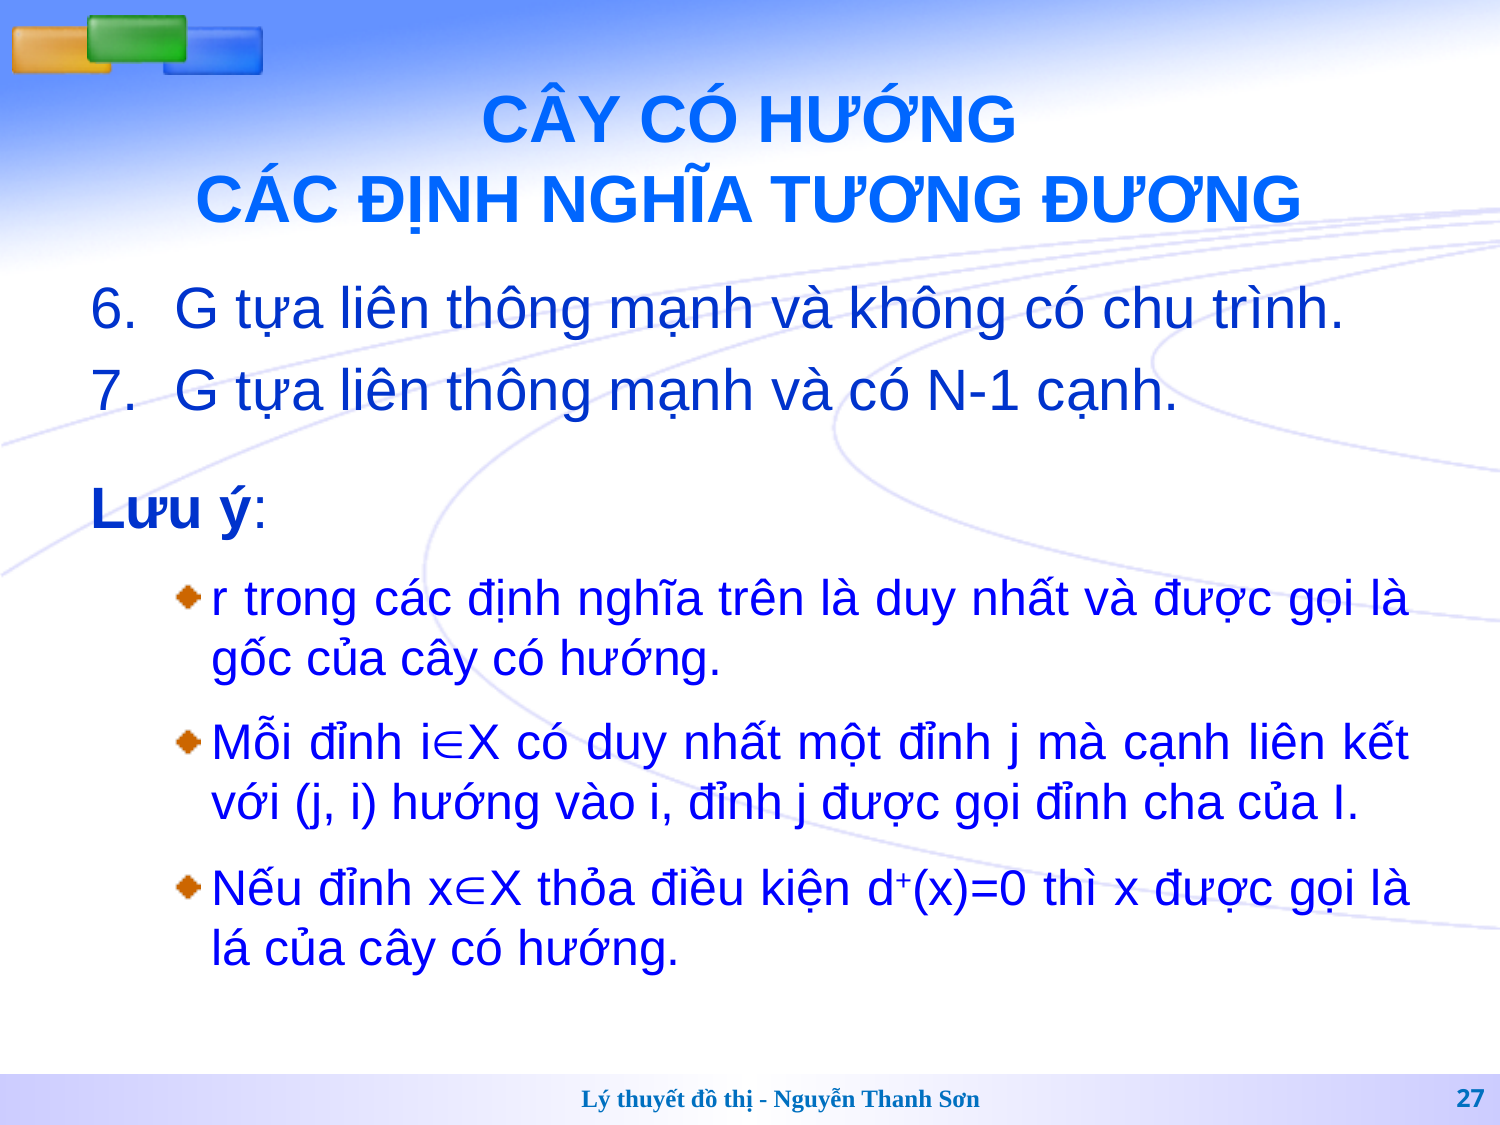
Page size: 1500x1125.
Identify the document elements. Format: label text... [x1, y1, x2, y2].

title CÂY CÓ HƯỚNG CÁC ĐỊNH NGHĨA TƯƠNG ĐƯƠNG [74, 74, 1426, 238]
slide_number 27 [1338, 1074, 1500, 1125]
list G tựa liên thông mạnh và không có chu trình. G tựa liên thông mạnh và có N-1 cạnh. Lưu ý: r trong các định nghĩa trên là duy nhất và được gọi là gốc của cây có hướng. Mỗi đỉnh iX có duy nhất một đỉnh j mà cạnh liên kết với (j, i) hướng vào i, đỉnh j được gọi đỉnh cha của I. Nếu đỉnh xX thỏa điều kiện d+(x)=0 thì x được gọi là lá của cây có hướng. [74, 262, 1426, 1051]
picture [0, 0, 1500, 1075]
footer Lý thuyết đồ thị - Nguyễn Thanh Sơn [224, 1074, 1338, 1125]
